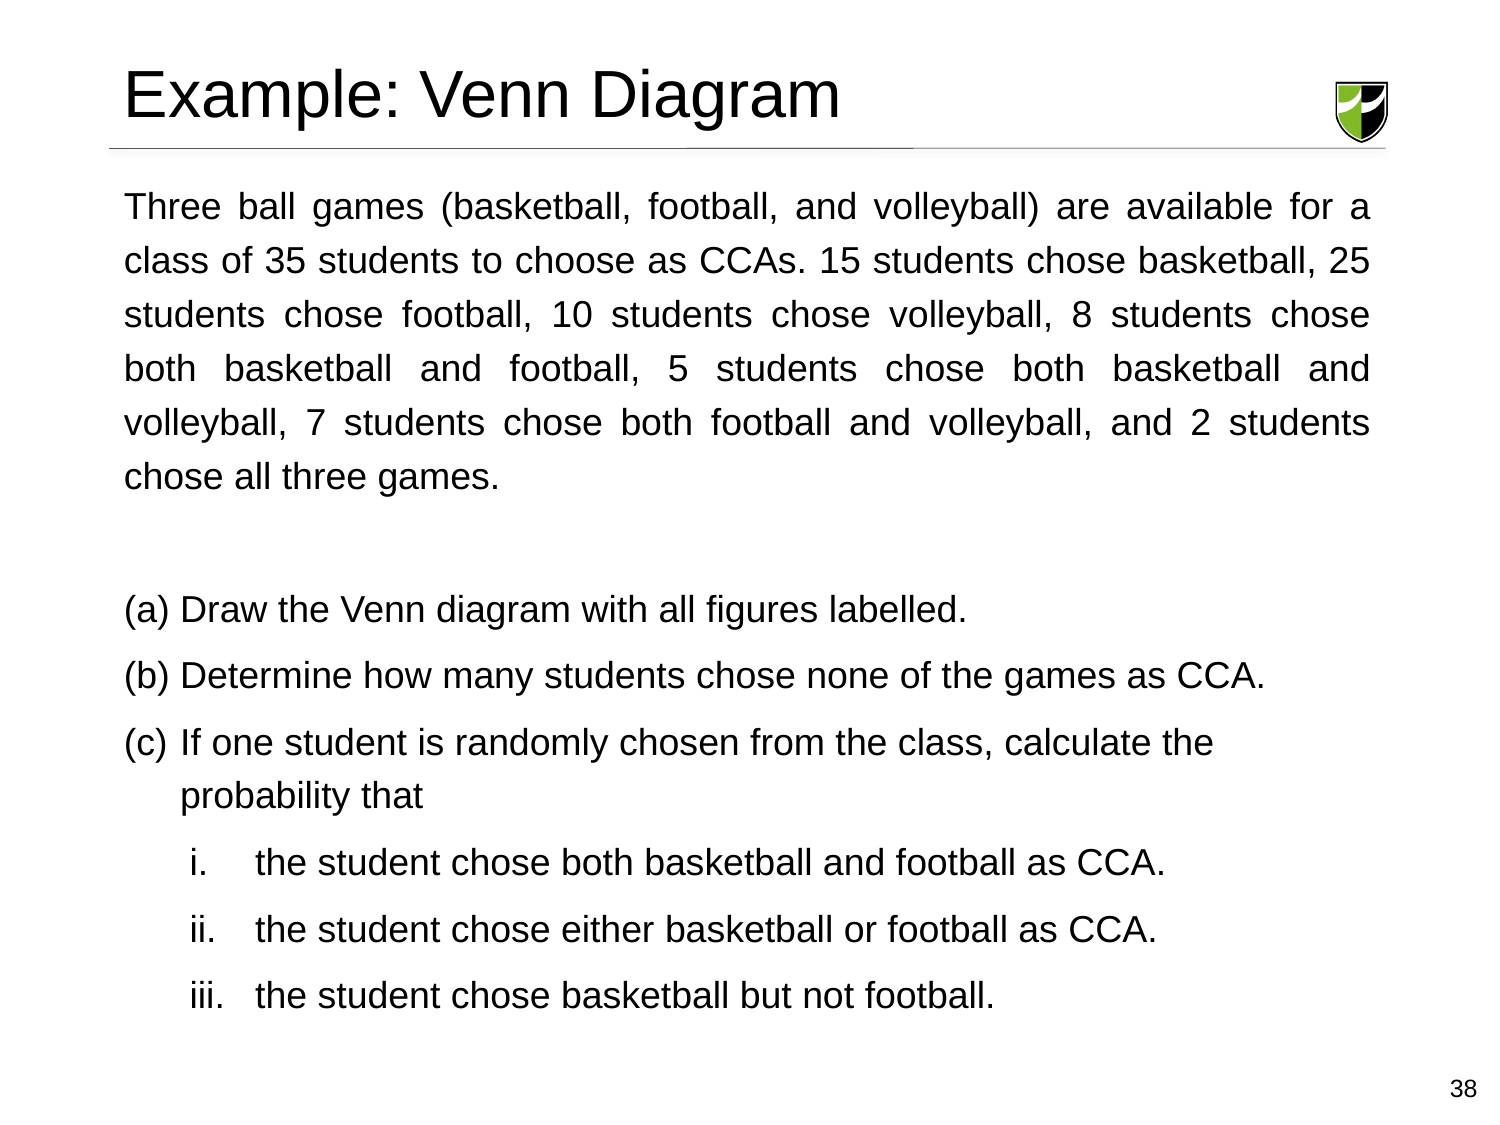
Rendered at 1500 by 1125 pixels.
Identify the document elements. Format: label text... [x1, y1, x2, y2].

title Example: Venn Diagram [109, 42, 1317, 143]
picture [1335, 75, 1393, 143]
list Three ball games (basketball, football, and volleyball) are available for a class of 35 students to choose as CCAs. 15 students chose basketball, 25 students chose football, 10 students chose volleyball, 8 students chose both basketball and football, 5 students chose both basketball and volleyball, 7 students chose both football and volleyball, and 2 students chose all three games. Draw the Venn diagram with all figures labelled. Determine how many students chose none of the games as CCA. If one student is randomly chosen from the class, calculate the probability that the student chose both basketball and football as CCA. the student chose either basketball or football as CCA. the student chose basketball but not football. [109, 165, 1386, 1105]
slide_number 38 [1435, 1065, 1500, 1125]
